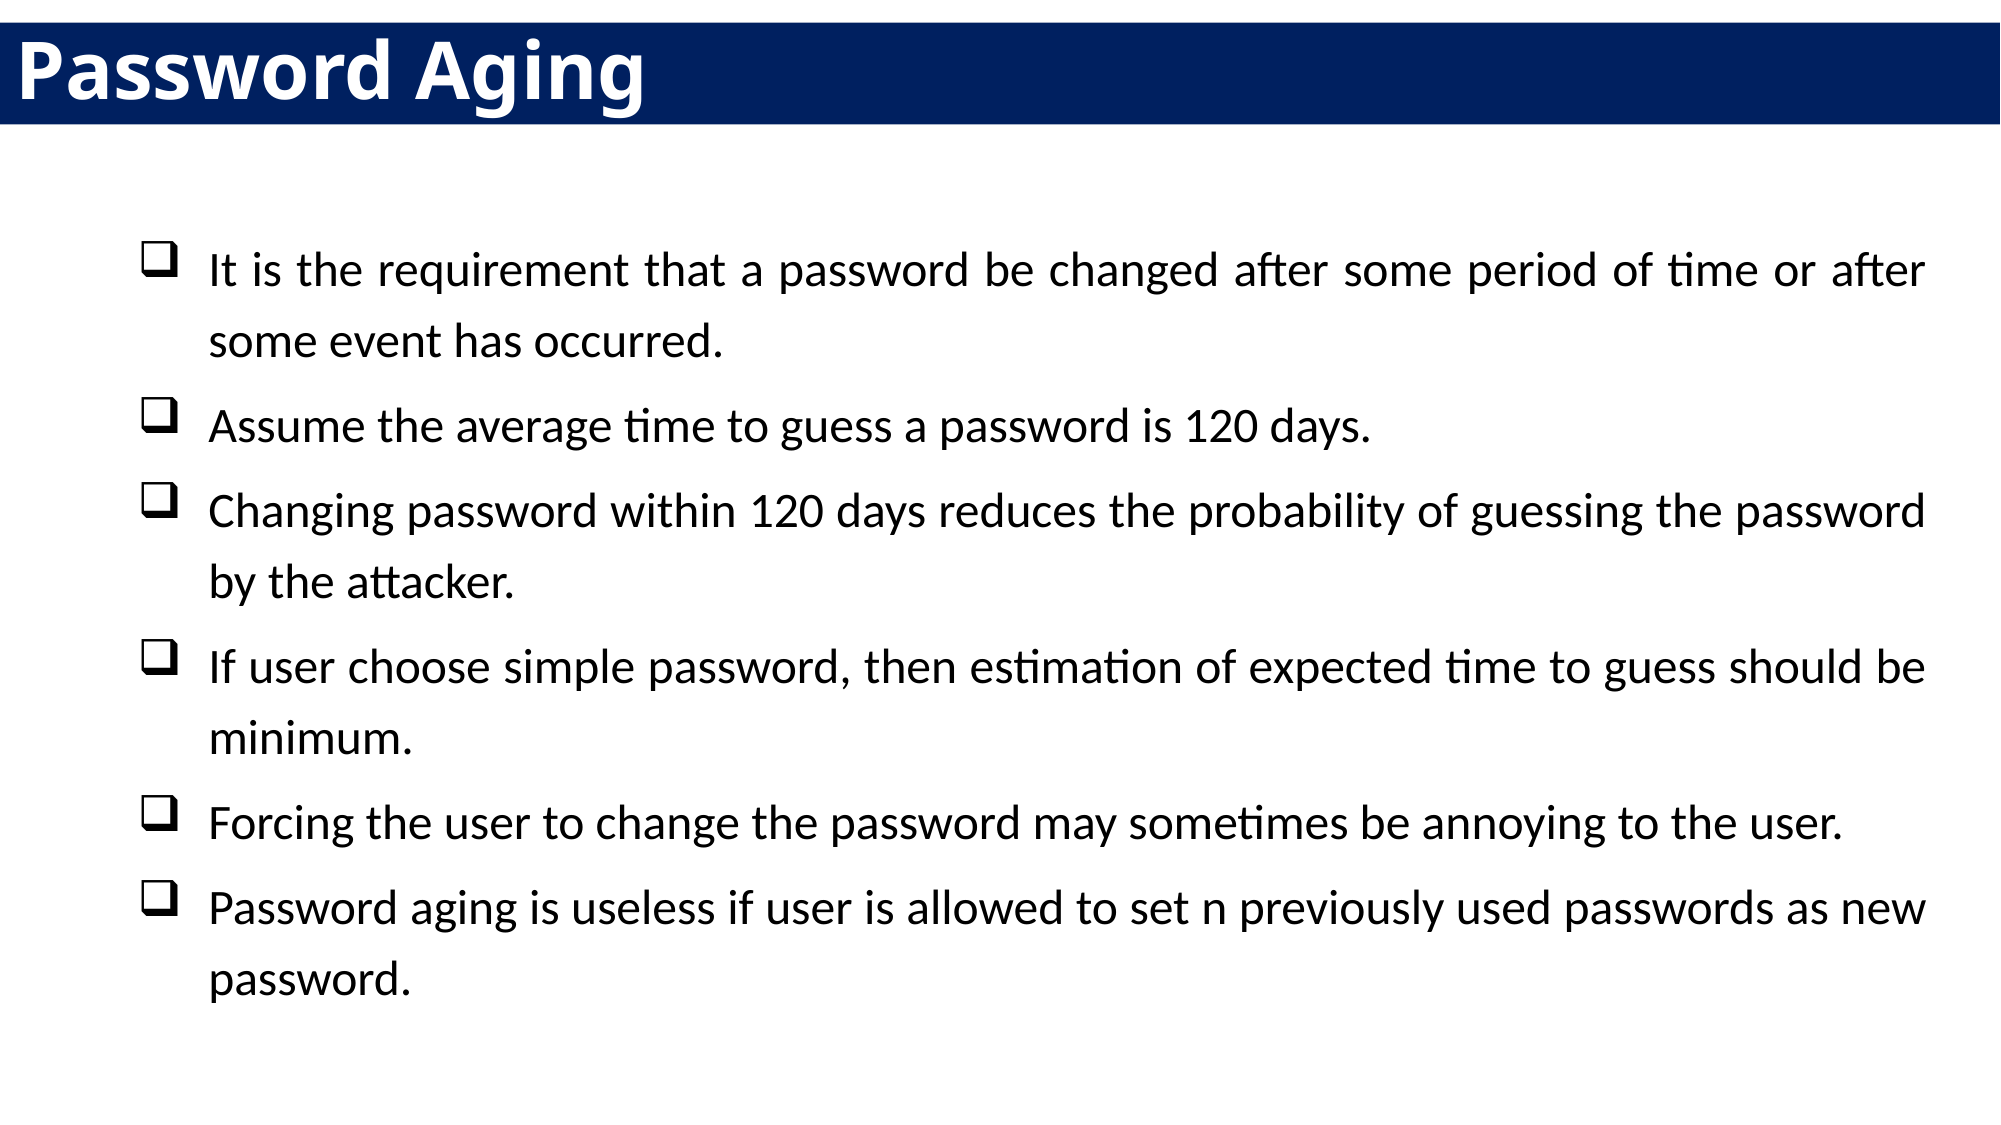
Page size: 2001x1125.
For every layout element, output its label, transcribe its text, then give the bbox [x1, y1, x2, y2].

title Password Aging [0, 22, 2000, 125]
list It is the requirement that a password be changed after some period of time or after some event has occurred. Assume the average time to guess a password is 120 days. Changing password within 120 days reduces the probability of guessing the password by the attacker. If user choose simple password, then estimation of expected time to guess should be minimum. Forcing the user to change the password may sometimes be annoying to the user. Password aging is useless if user is allowed to set n previously used passwords as new password. [122, 217, 1942, 1024]
